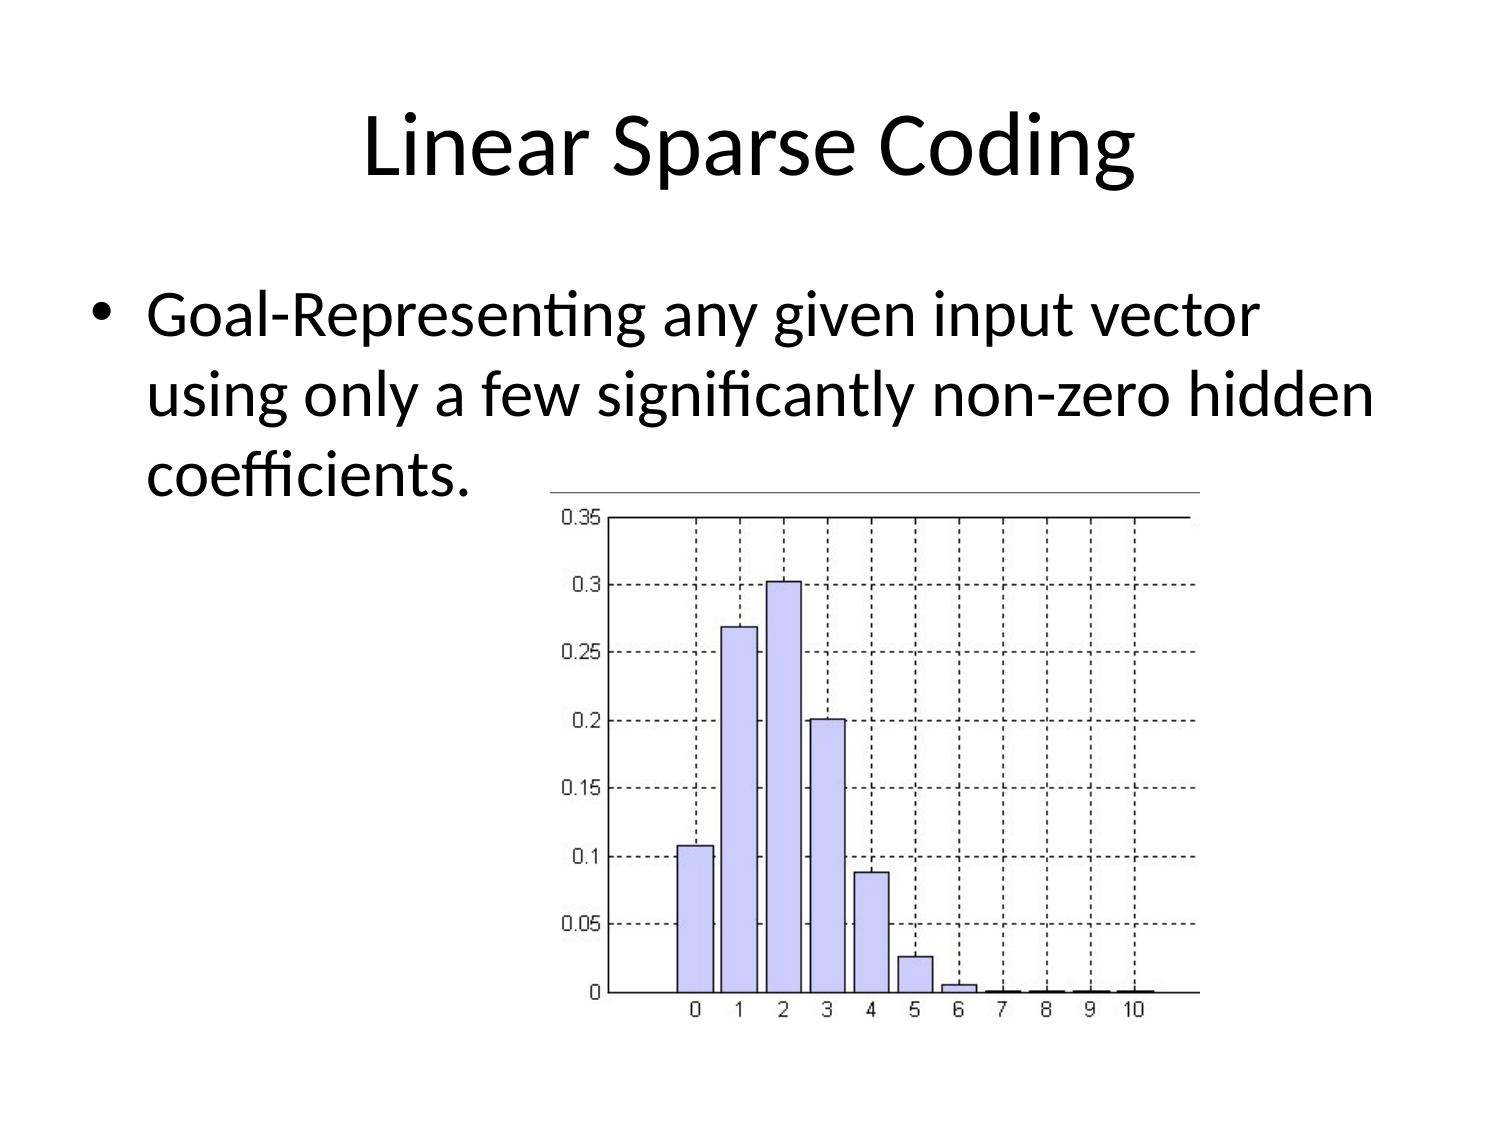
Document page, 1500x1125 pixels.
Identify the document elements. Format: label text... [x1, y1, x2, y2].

list Goal-Representing any given input vector using only a few significantly non-zero hidden coefficients. [75, 262, 1425, 1005]
picture [550, 491, 1200, 1026]
title Linear Sparse Coding [75, 45, 1425, 233]
